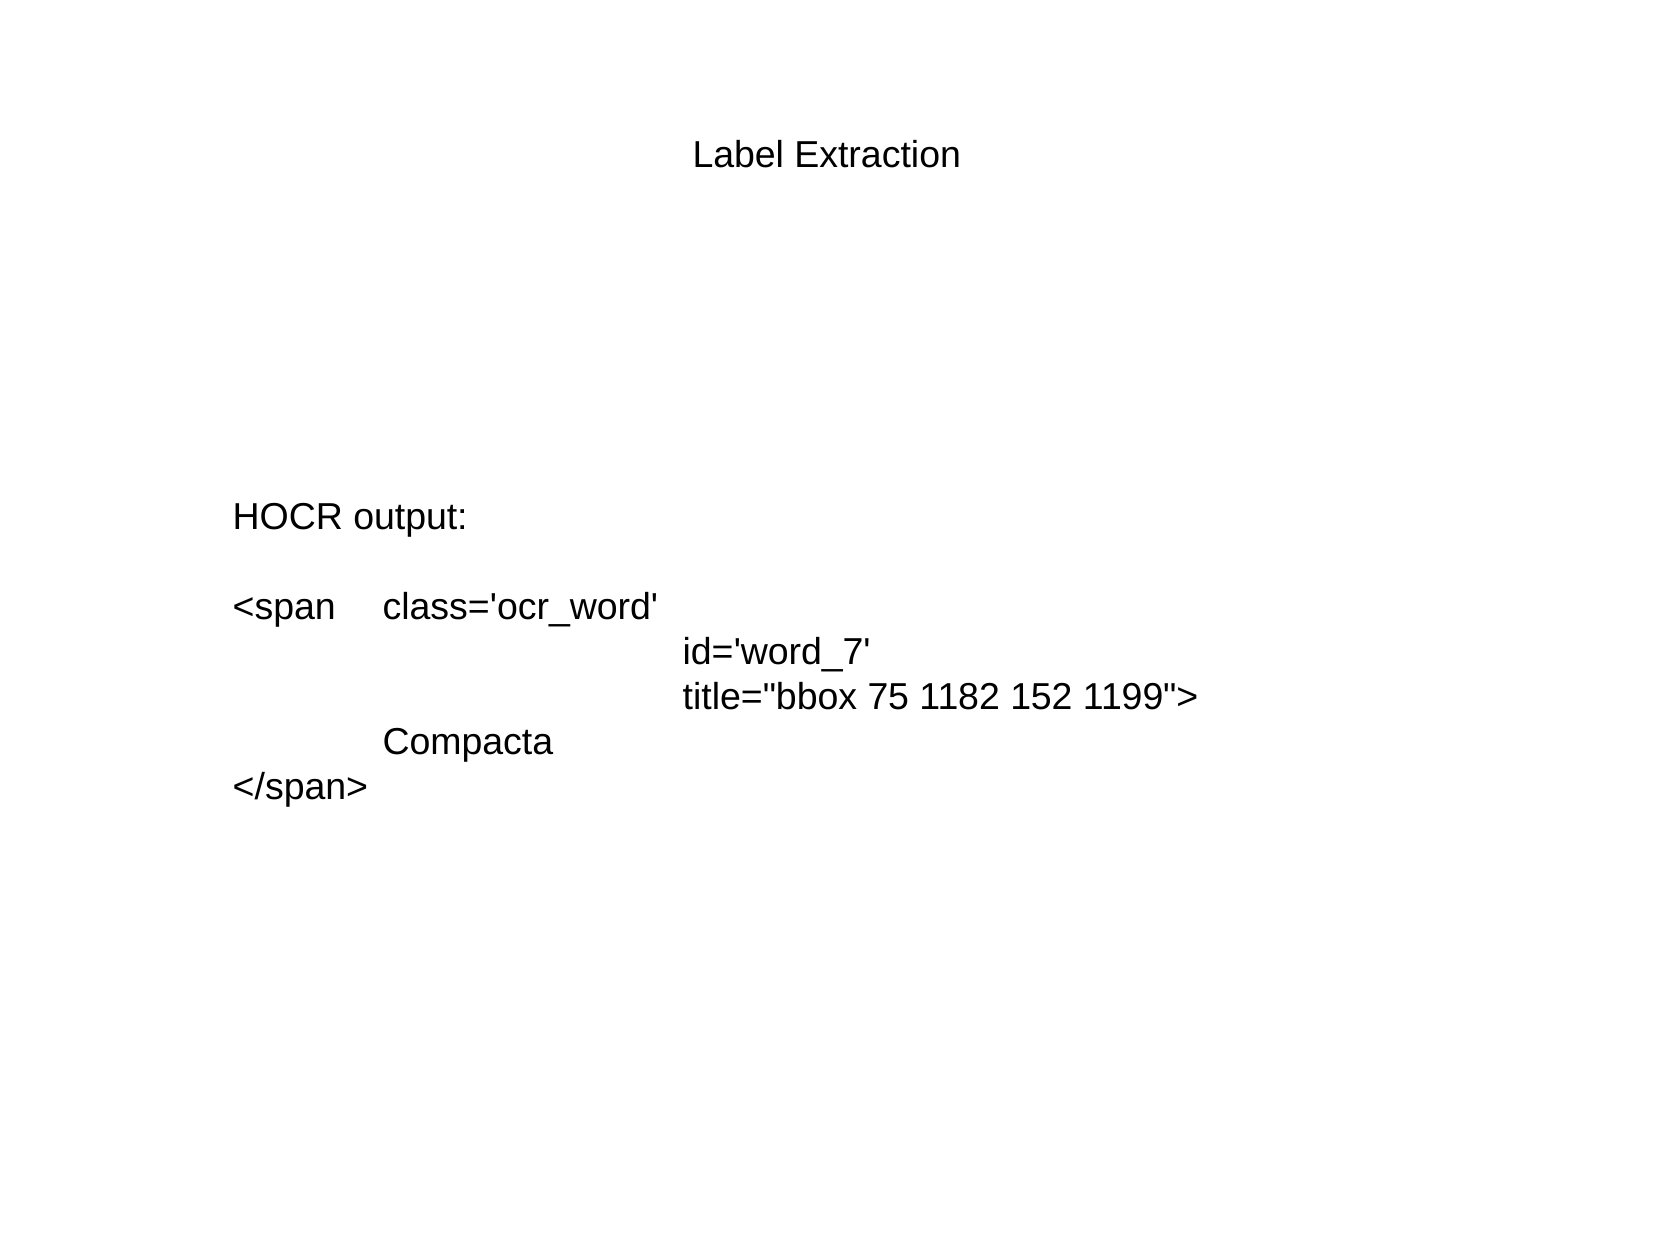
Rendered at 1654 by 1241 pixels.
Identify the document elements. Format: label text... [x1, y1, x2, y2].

text_box Label Extraction [82, 49, 1571, 257]
text_box HOCR output: <span class='ocr_word' id='word_7' title="bbox 75 1182 152 1199"> Compacta </span> [82, 290, 1538, 1010]
